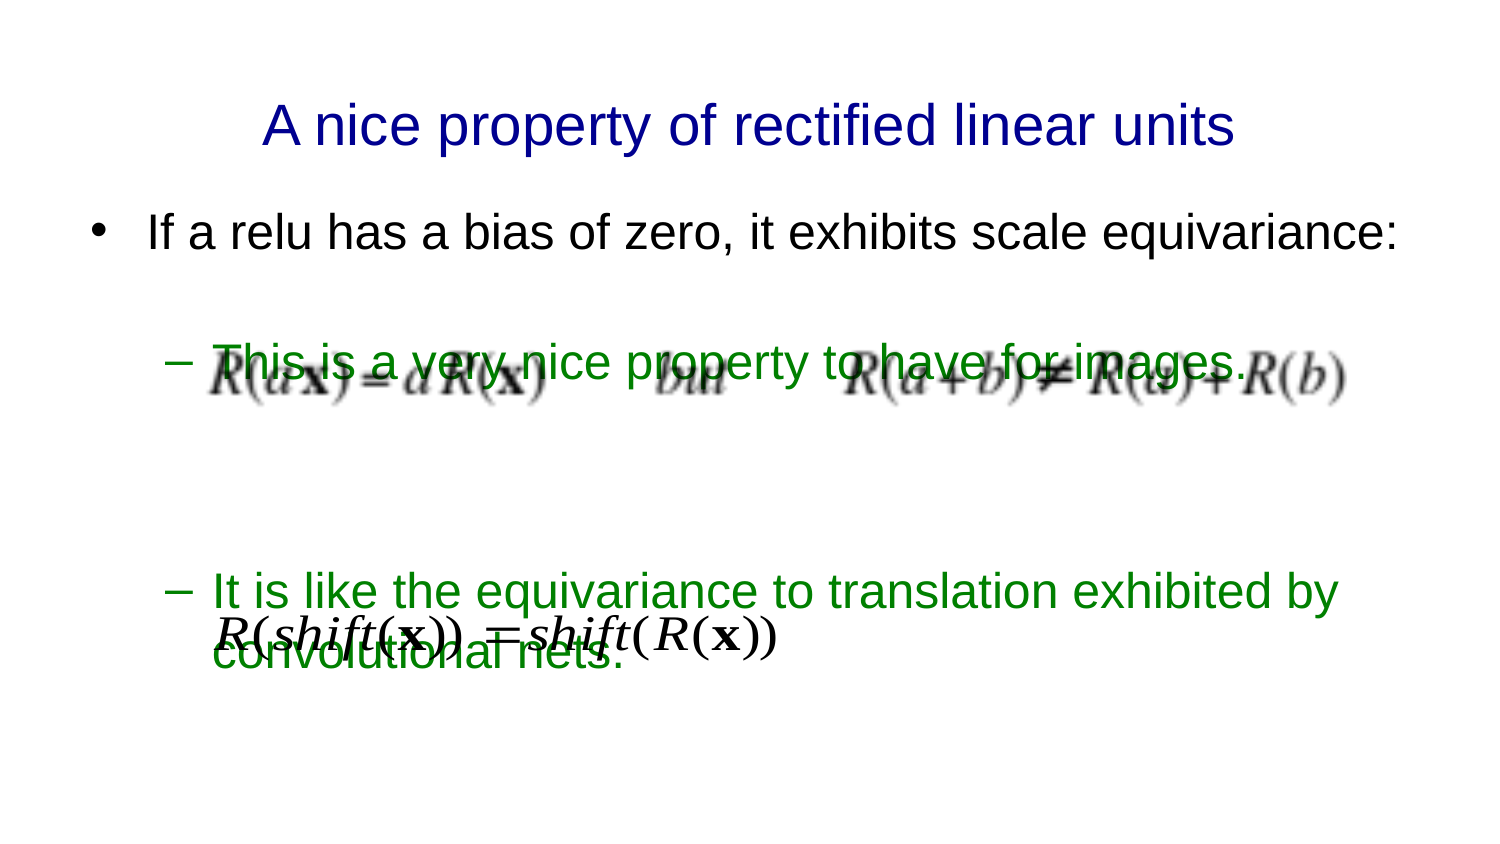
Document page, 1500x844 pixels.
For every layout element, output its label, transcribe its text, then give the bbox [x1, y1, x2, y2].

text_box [201, 600, 792, 676]
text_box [201, 341, 1348, 416]
title A nice property of rectified linear units [75, 86, 1425, 191]
list If a relu has a bias of zero, it exhibits scale equivariance: This is a very nice property to have for images. It is like the equivariance to translation exhibited by convolutional nets. [75, 191, 1425, 749]
